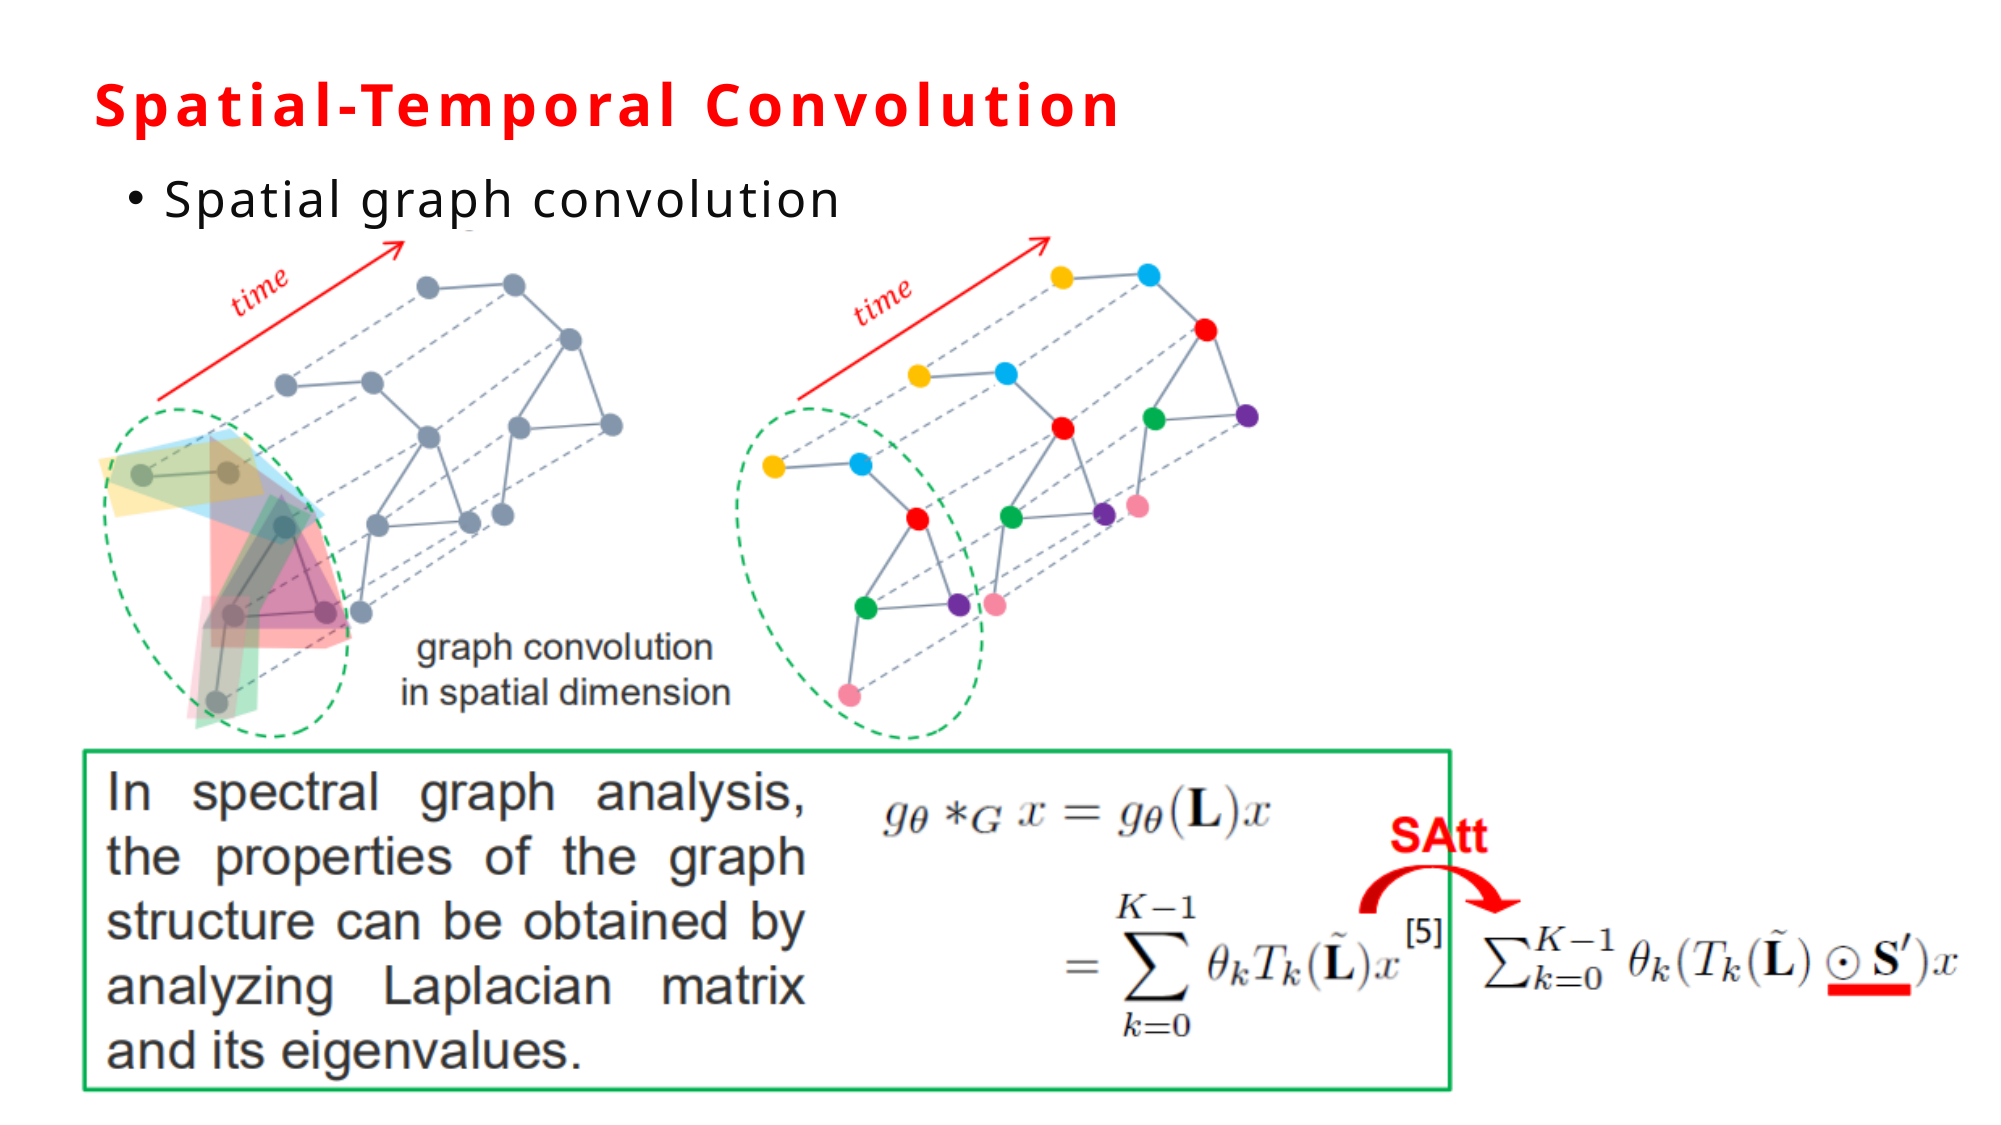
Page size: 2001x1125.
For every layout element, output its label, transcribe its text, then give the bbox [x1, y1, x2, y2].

list Spatial graph convolution [112, 141, 874, 230]
title Spatial-Temporal Convolution [79, 23, 1198, 184]
picture [79, 230, 1967, 1103]
